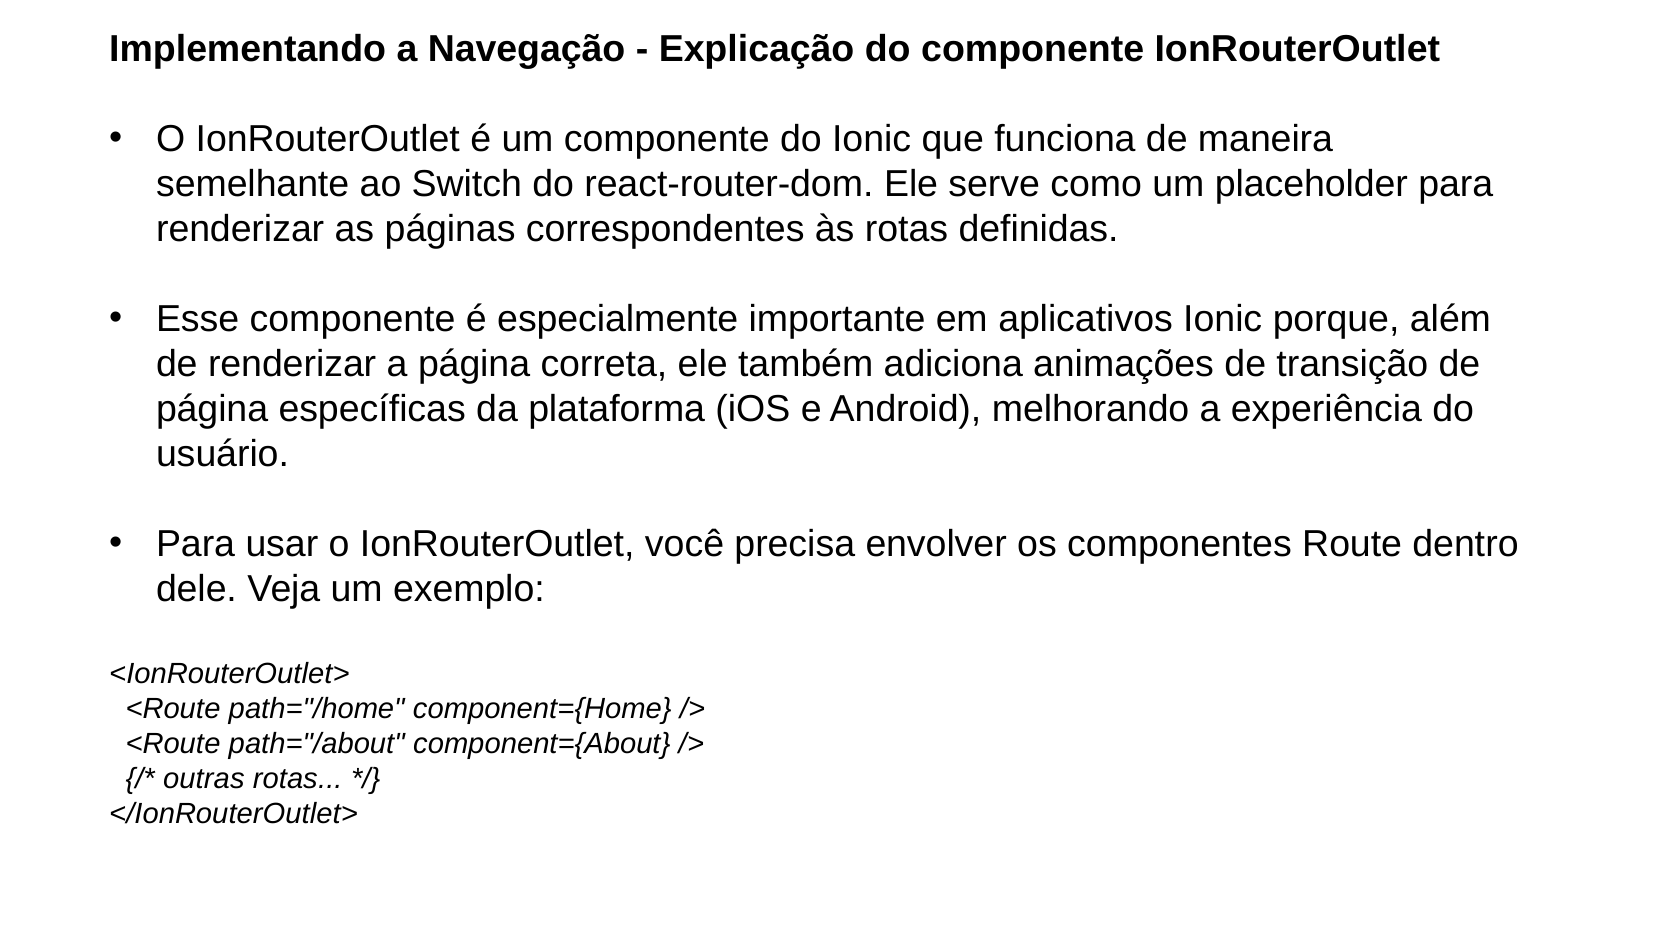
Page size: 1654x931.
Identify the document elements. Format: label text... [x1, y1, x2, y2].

text_box Implementando a Navegação - Explicação do componente IonRouterOutlet O IonRouterOutlet é um componente do Ionic que funciona de maneira semelhante ao Switch do react-router-dom. Ele serve como um placeholder para renderizar as páginas correspondentes às rotas definidas. Esse componente é especialmente importante em aplicativos Ionic porque, além de renderizar a página correta, ele também adiciona animações de transição de página específicas da plataforma (iOS e Android), melhorando a experiência do usuário. Para usar o IonRouterOutlet, você precisa envolver os componentes Route dentro dele. Veja um exemplo: <IonRouterOutlet> <Route path="/home" component={Home} /> <Route path="/about" component={About} /> {/* outras rotas... */} </IonRouterOutlet> [58, 16, 1536, 830]
